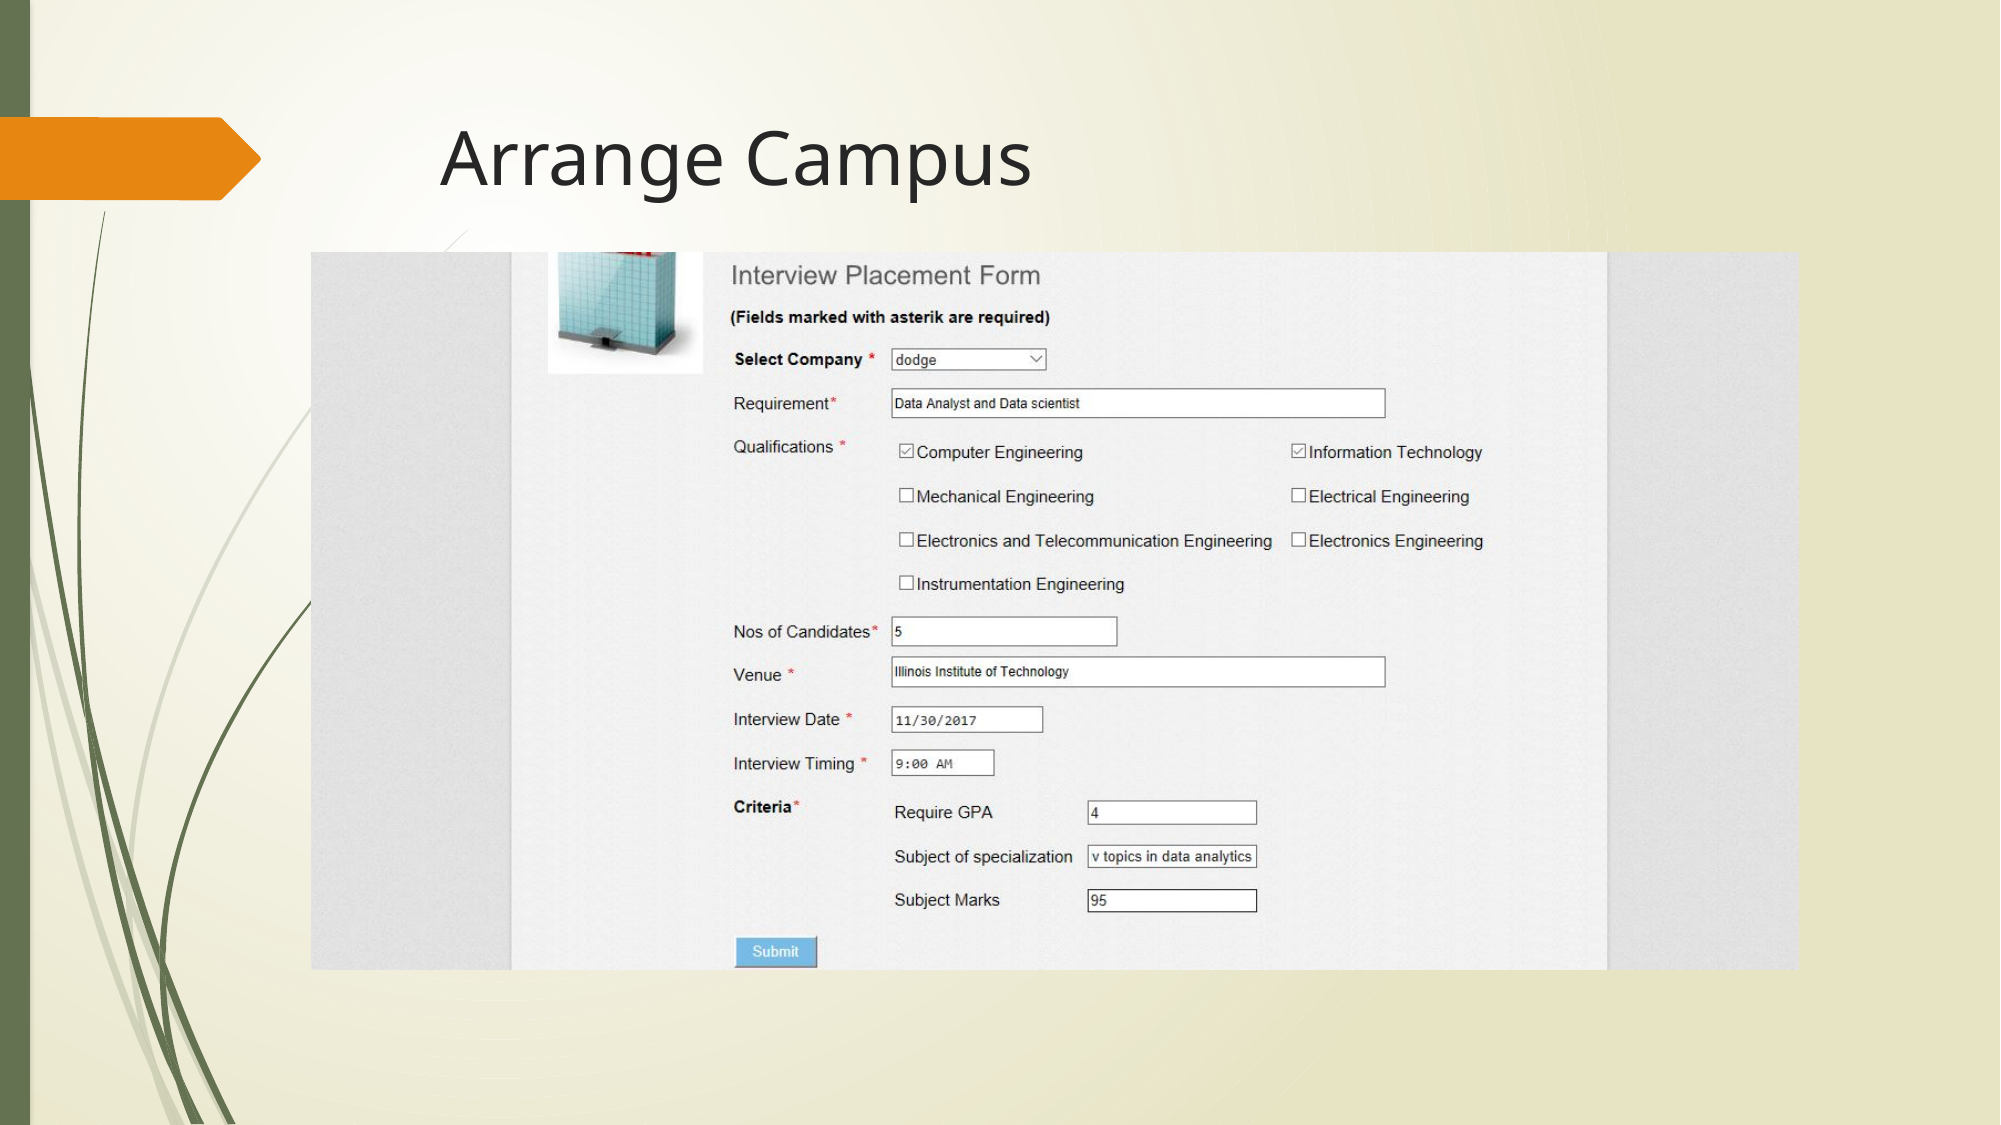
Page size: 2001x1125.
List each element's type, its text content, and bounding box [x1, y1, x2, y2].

title Arrange Campus [425, 102, 1888, 313]
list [311, 252, 1799, 971]
